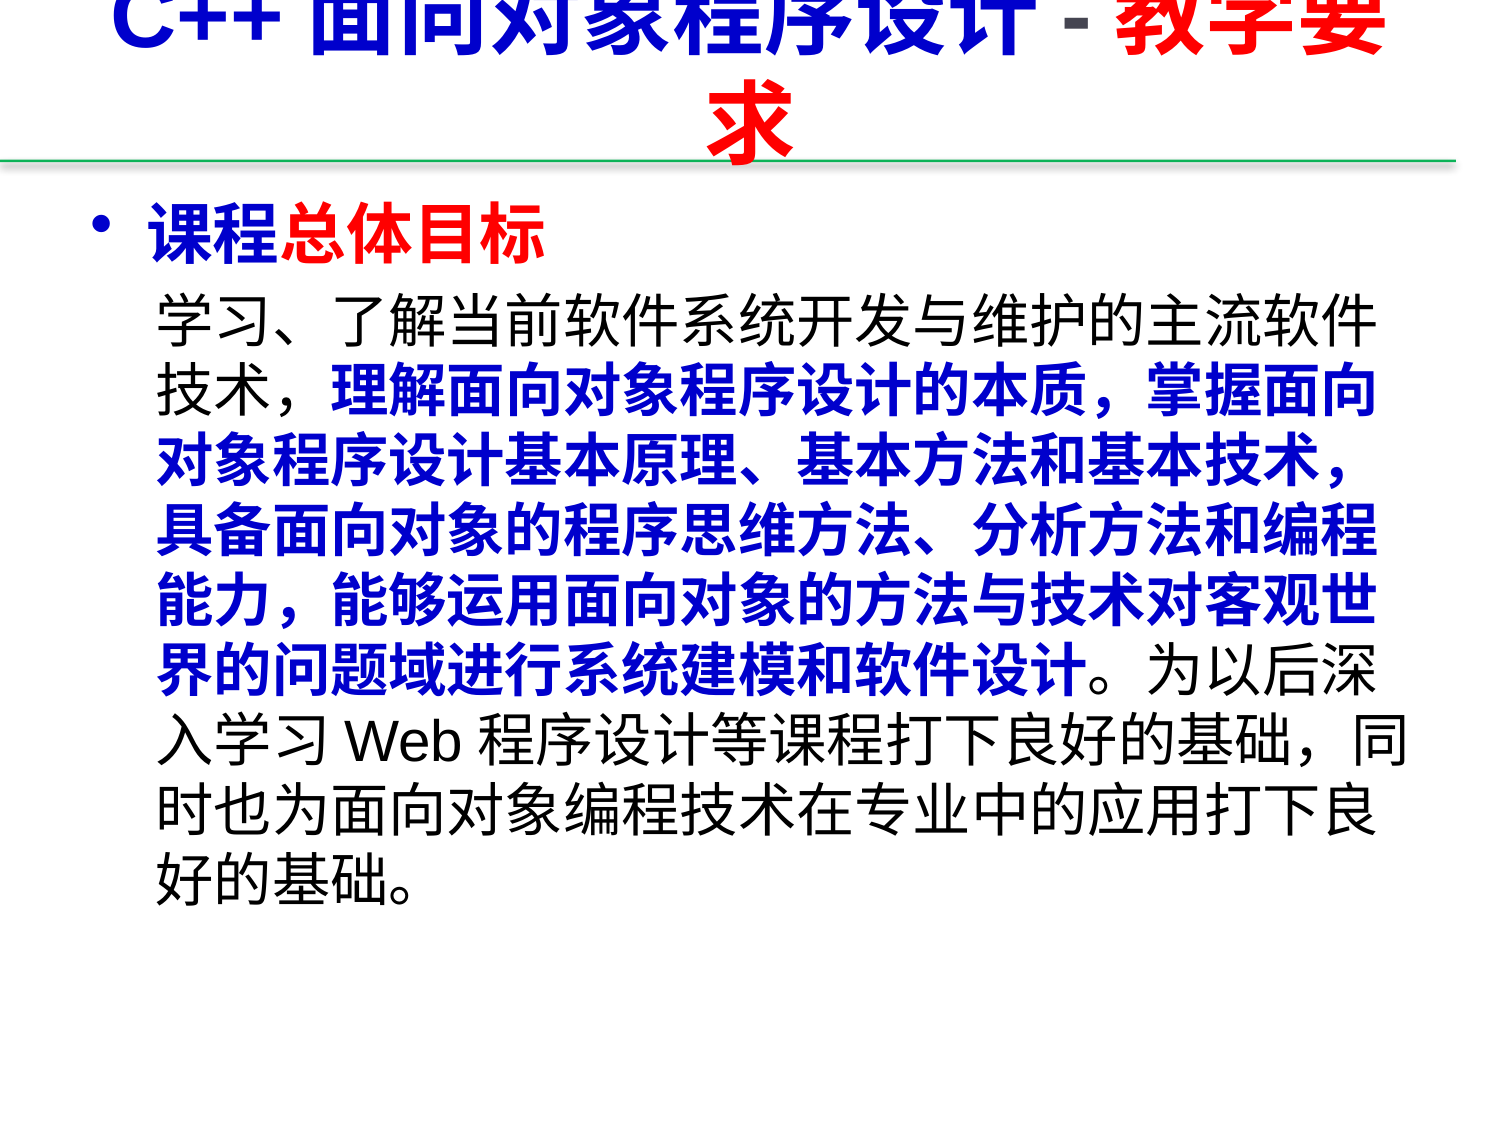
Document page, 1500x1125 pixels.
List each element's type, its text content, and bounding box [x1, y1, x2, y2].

title C++面向对象程序设计-教学要求 [75, 0, 1425, 160]
subtitle 课程总体目标 学习、了解当前软件系统开发与维护的主流软件技术，理解面向对象程序设计的本质，掌握面向对象程序设计基本原理、基本方法和基本技术，具备面向对象的程序思维方法、分析方法和编程能力，能够运用面向对象的方法与技术对客观世界的问题域进行系统建模和软件设计。为以后深入学习Web程序设计等课程打下良好的基础，同时也为面向对象编程技术在专业中的应用打下良好的基础。 [75, 184, 1425, 941]
